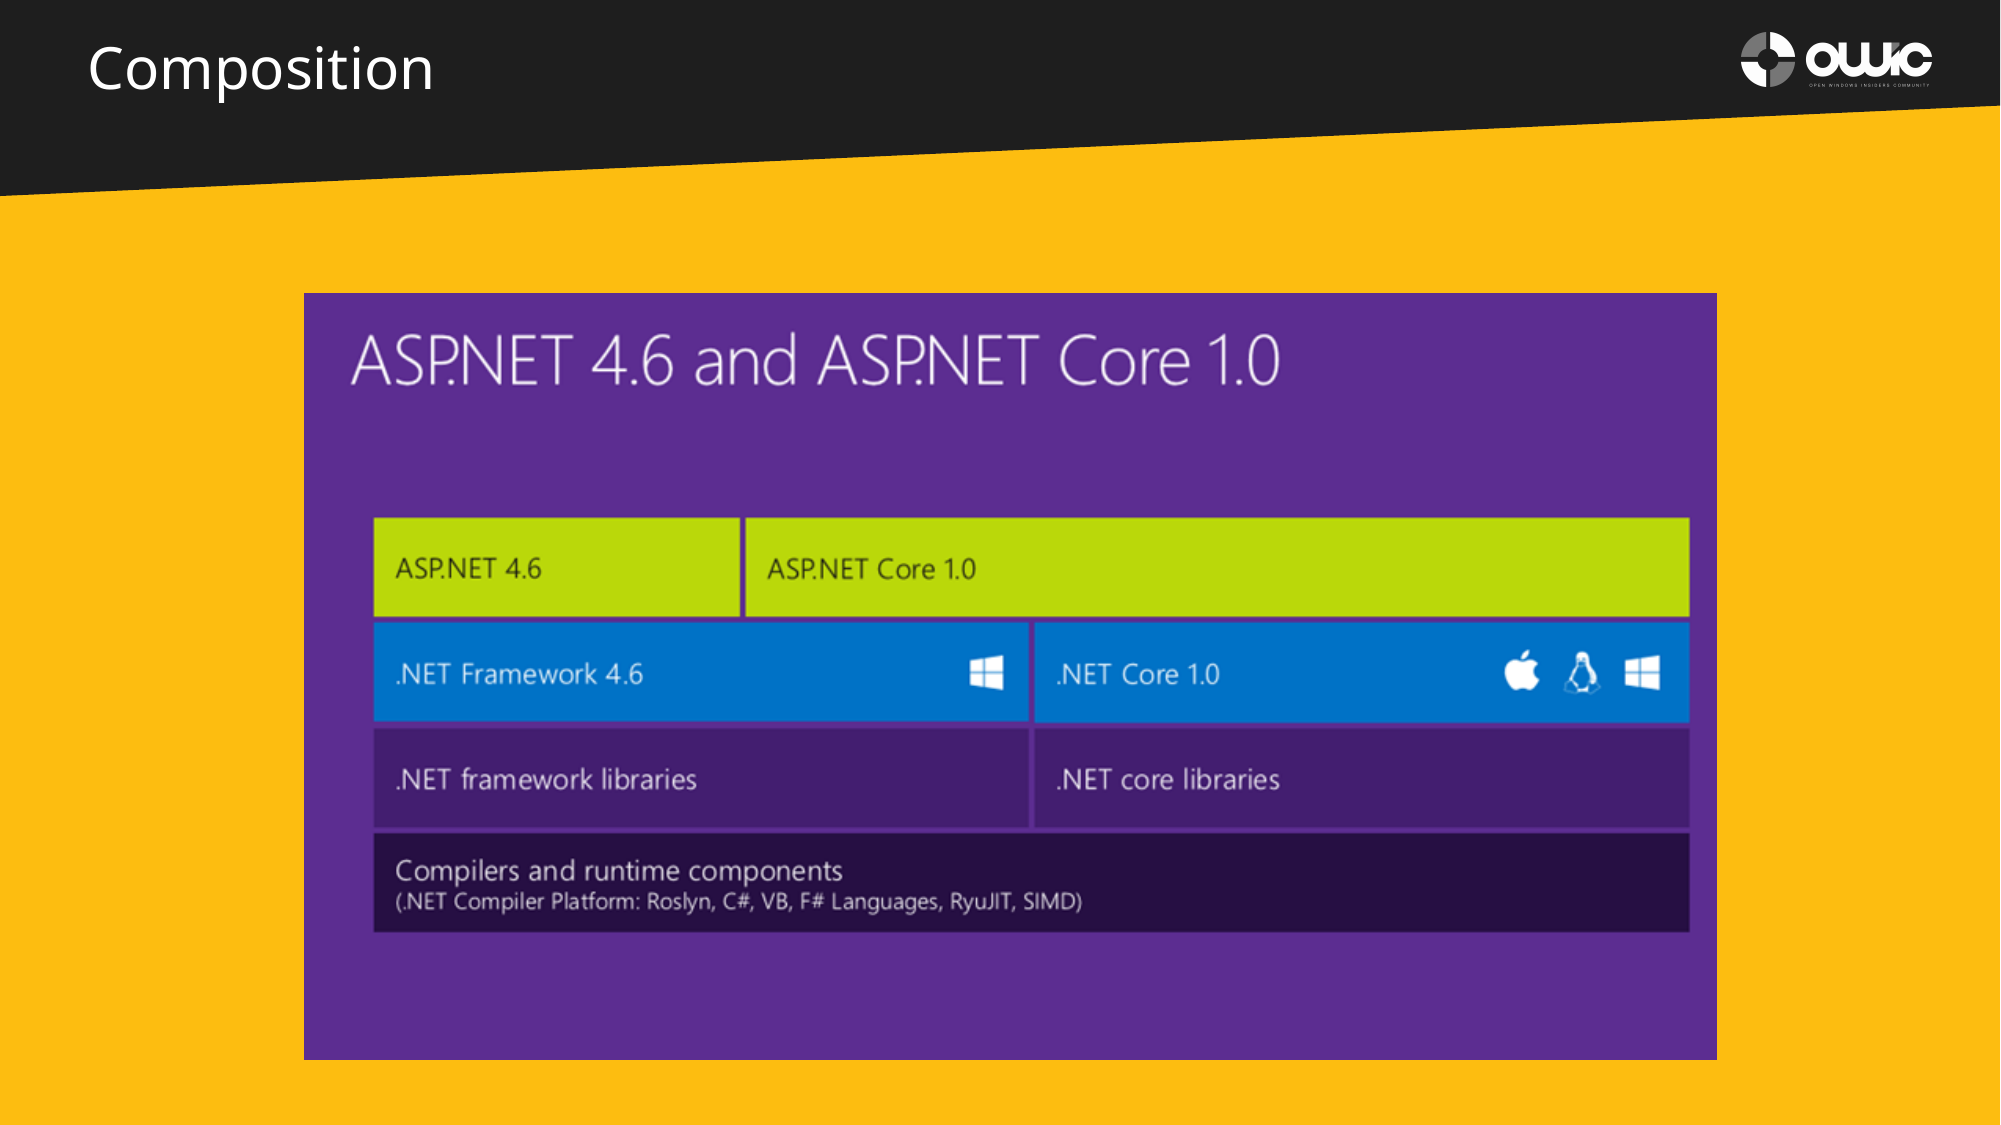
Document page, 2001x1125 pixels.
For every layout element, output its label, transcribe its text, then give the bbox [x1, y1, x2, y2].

title Composition [72, 30, 1798, 112]
picture [1798, 32, 1932, 87]
picture [304, 293, 1717, 1060]
